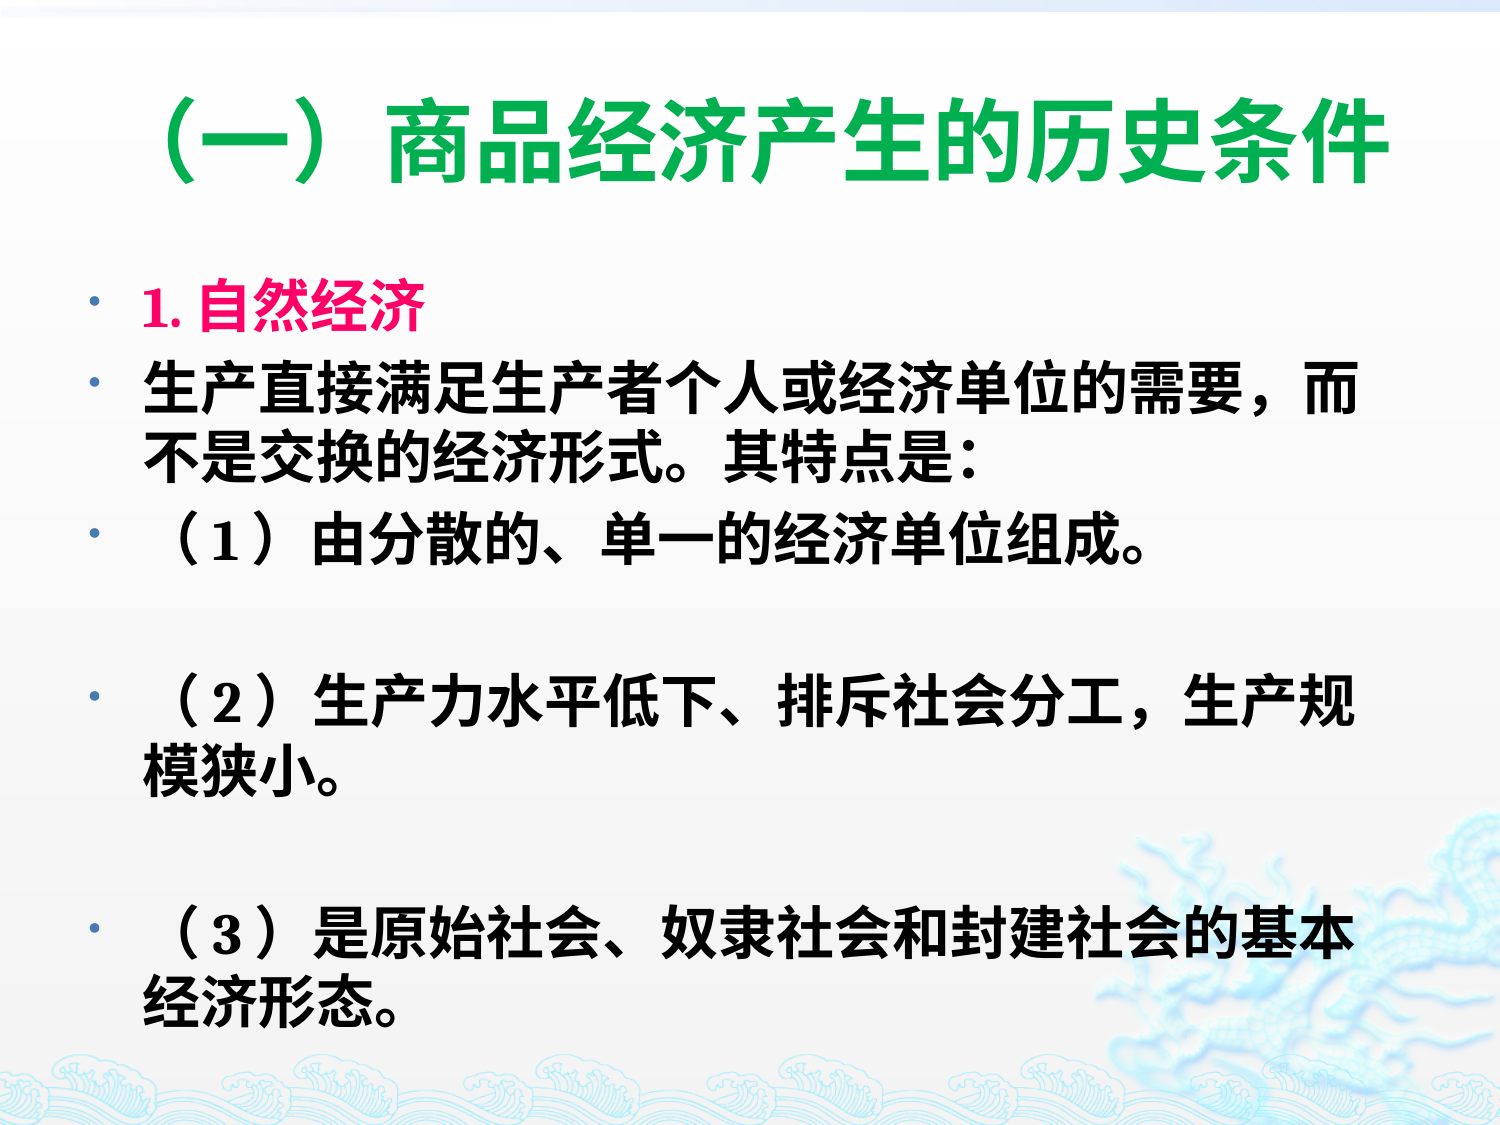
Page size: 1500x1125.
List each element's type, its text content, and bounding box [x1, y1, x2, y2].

list 1.自然经济 生产直接满足生产者个人或经济单位的需要，而不是交换的经济形式。其特点是： （1）由分散的、单一的经济单位组成。 （2）生产力水平低下、排斥社会分工，生产规模狭小。 （3）是原始社会、奴隶社会和封建社会的基本经济形态。 [75, 262, 1425, 1047]
title （一）商品经济产生的历史条件 [75, 45, 1425, 233]
